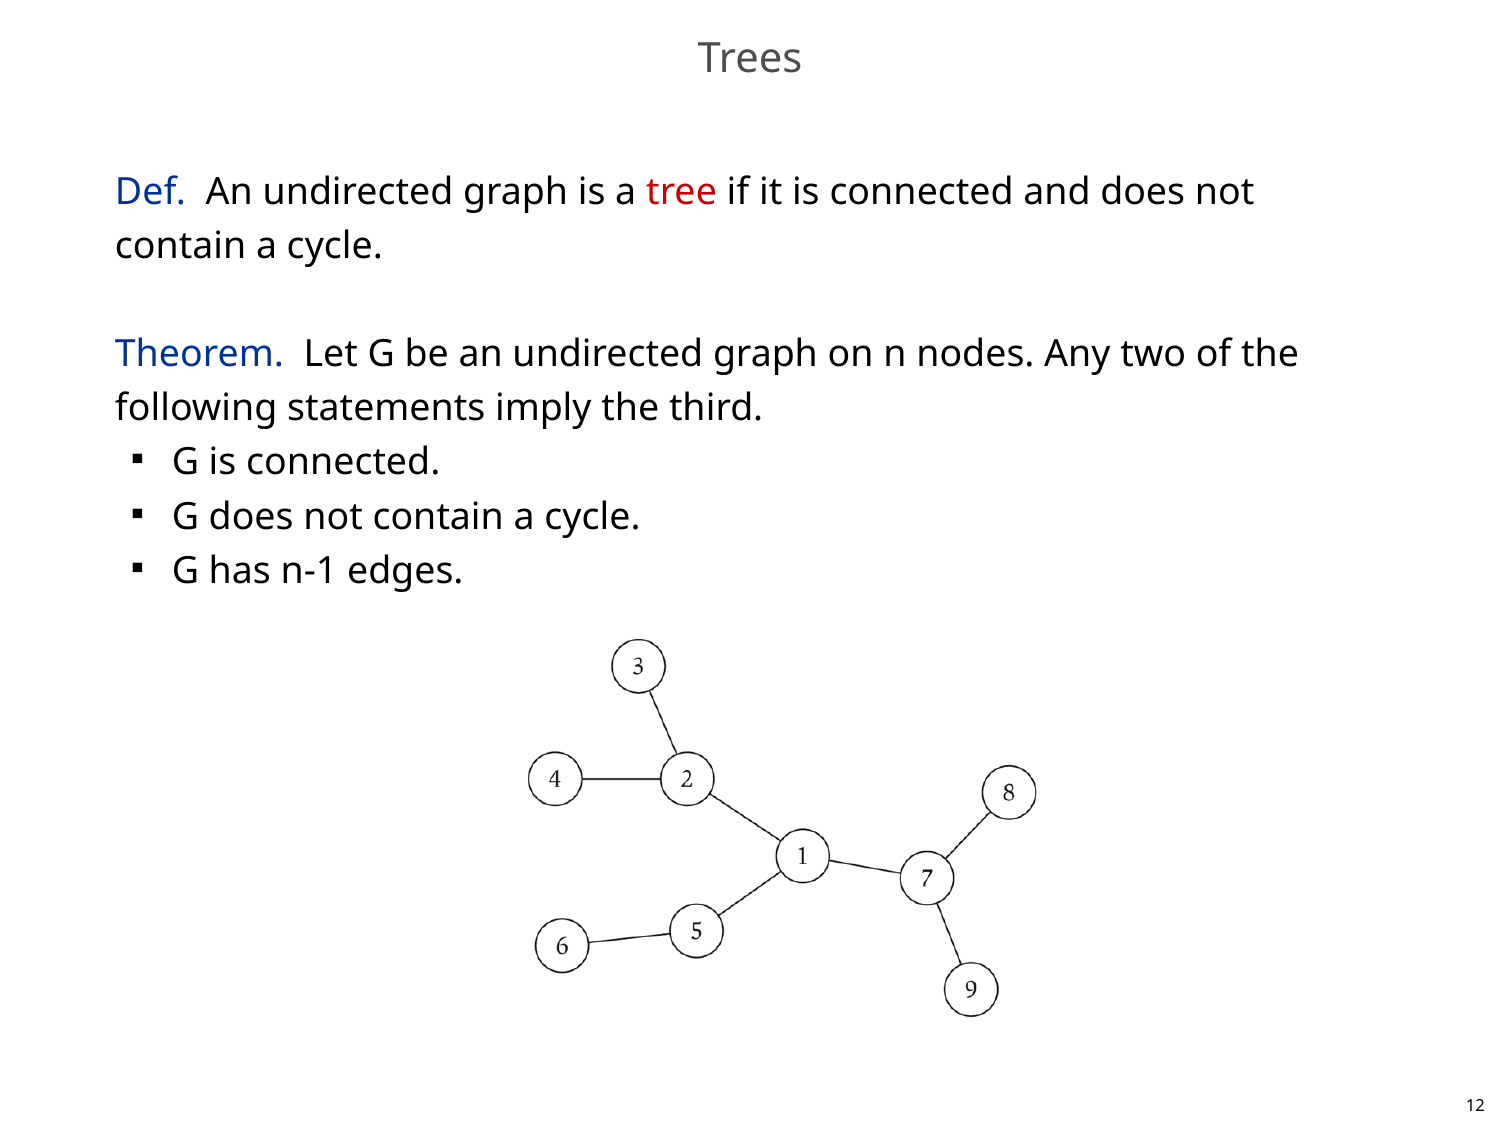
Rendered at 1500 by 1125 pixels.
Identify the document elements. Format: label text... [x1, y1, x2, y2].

list Def. An undirected graph is a tree if it is connected and does not contain a cycle. Theorem. Let G be an undirected graph on n nodes. Any two of the following statements imply the third. G is connected. G does not contain a cycle. G has n-1 edges. [99, 149, 1388, 1038]
title Trees [0, 24, 1500, 100]
picture [497, 619, 1085, 1031]
slide_number 12 [1187, 1087, 1500, 1125]
